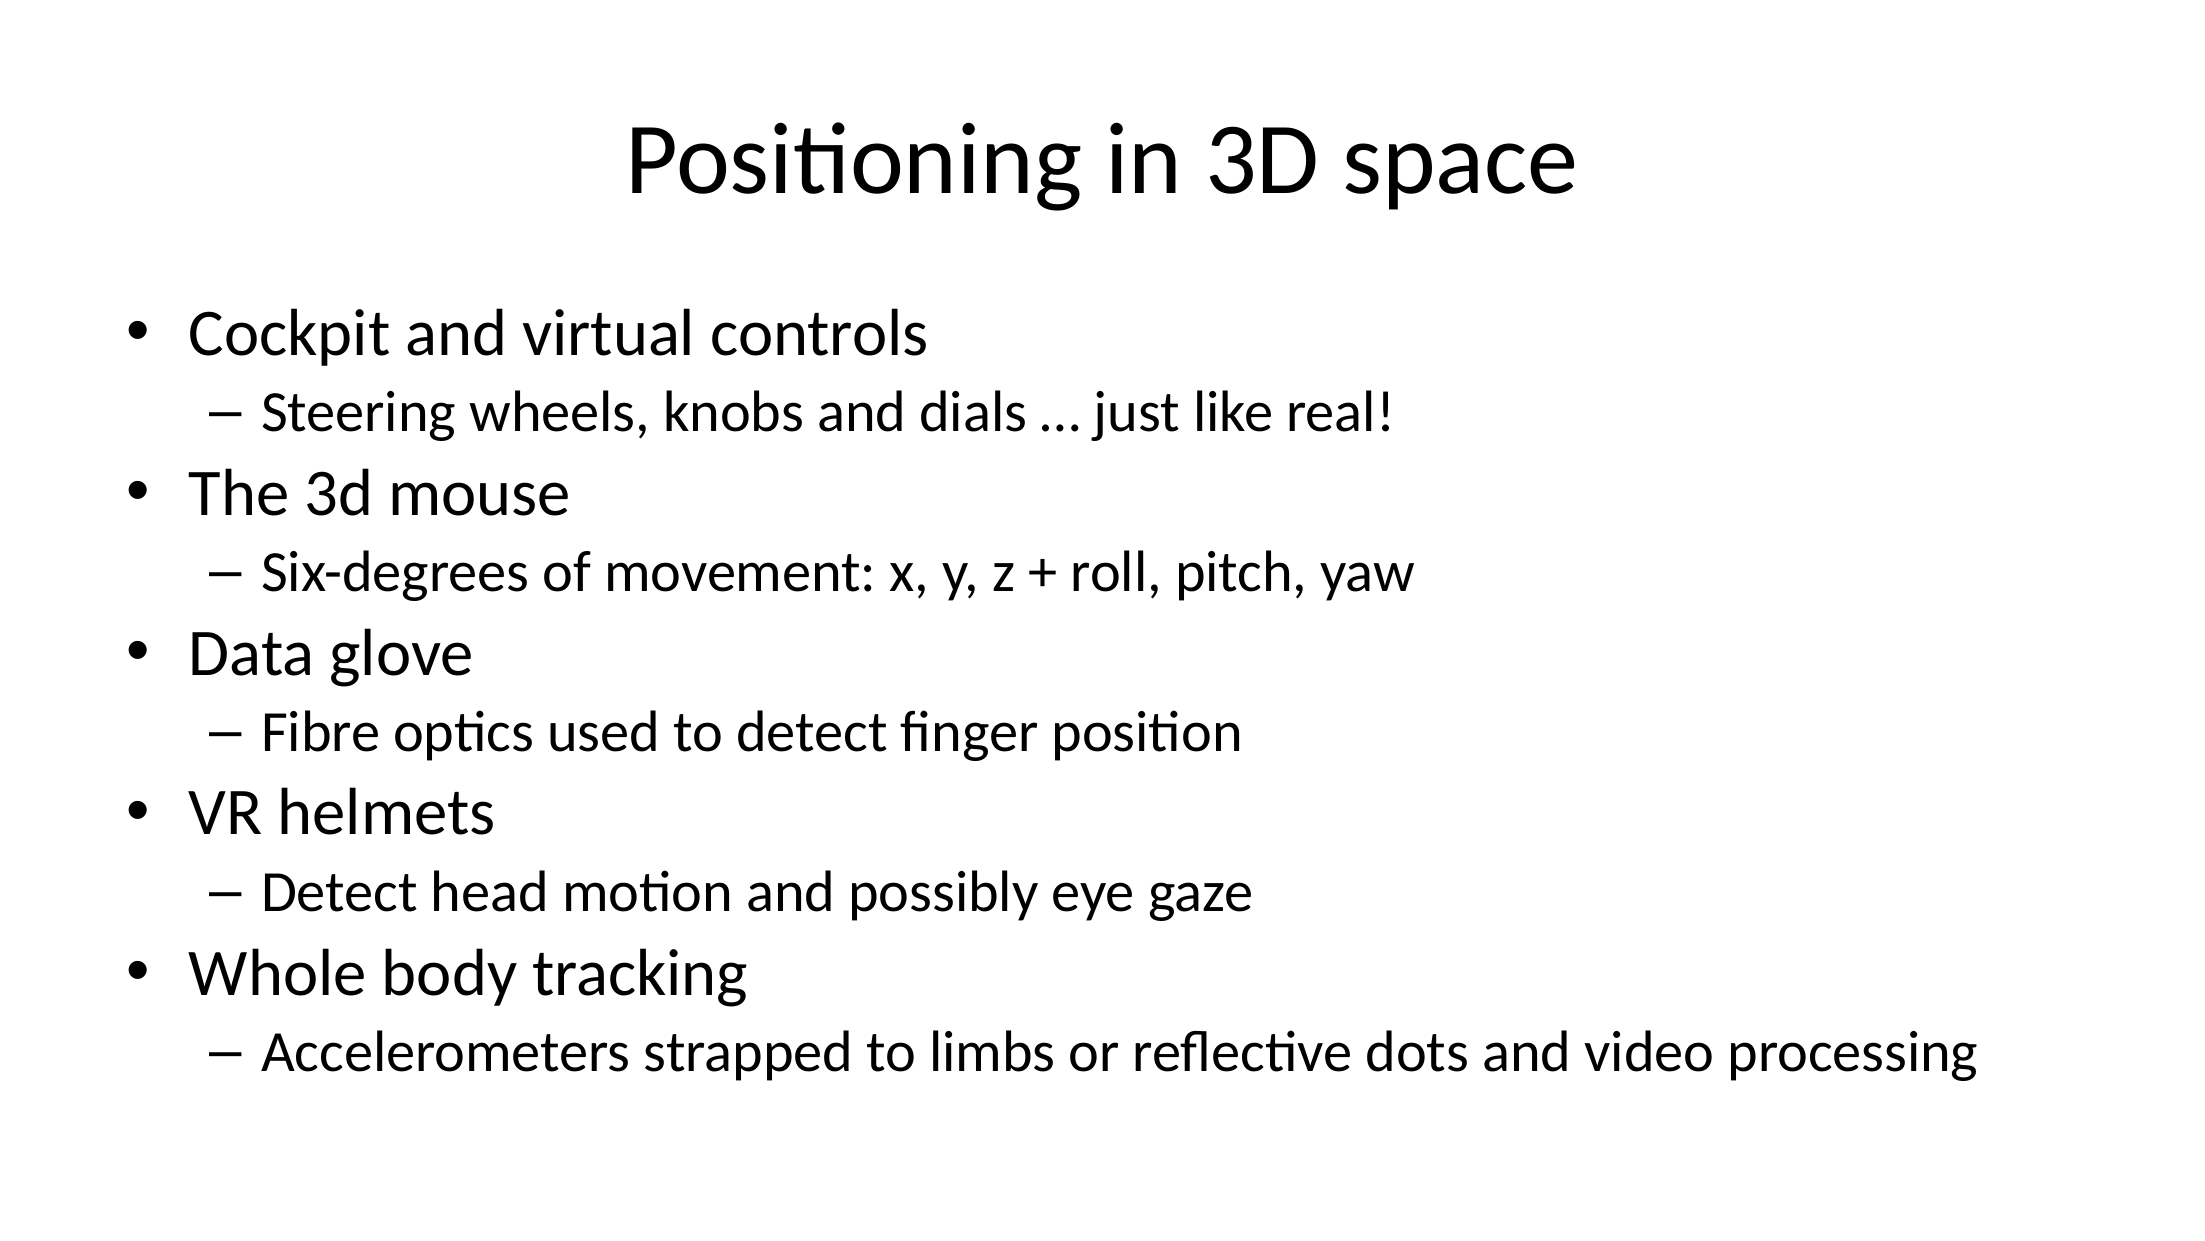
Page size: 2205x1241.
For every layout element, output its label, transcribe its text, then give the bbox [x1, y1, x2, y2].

title Positioning in 3D space [110, 49, 2095, 257]
list Cockpit and virtual controls Steering wheels, knobs and dials … just like real! The 3d mouse Six-degrees of movement: x, y, z + roll, pitch, yaw Data glove Fibre optics used to detect finger position VR helmets Detect head motion and possibly eye gaze Whole body tracking Accelerometers strapped to limbs or reflective dots and video processing [110, 289, 2095, 1108]
